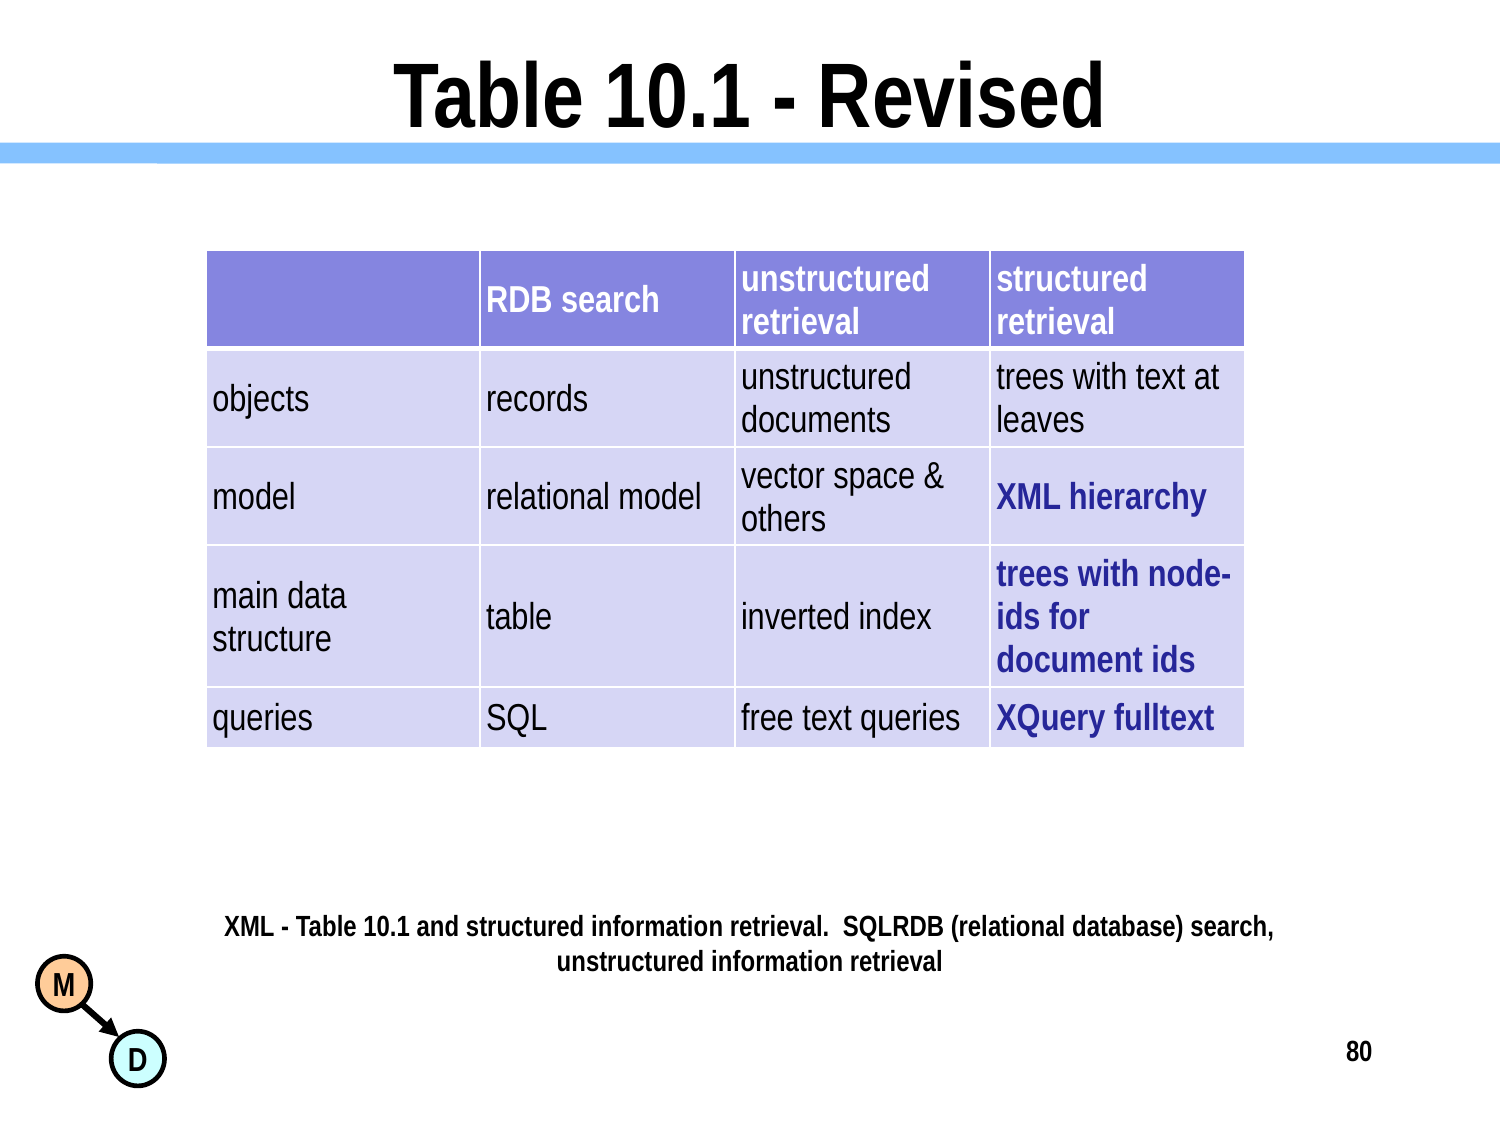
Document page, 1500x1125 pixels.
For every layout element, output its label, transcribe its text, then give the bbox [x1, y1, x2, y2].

table_cell table [481, 546, 734, 686]
table_cell model [207, 448, 479, 544]
title Table 10.1 - Revised [112, 18, 1388, 163]
table_header unstructured retrieval [736, 251, 989, 346]
table_cell trees with node-ids for document ids [991, 546, 1244, 686]
table_cell unstructured documents [736, 351, 989, 446]
table_cell SQL [481, 688, 734, 747]
table_cell relational model [481, 448, 734, 544]
table_cell vector space & others [736, 448, 989, 544]
table_cell free text queries [736, 688, 989, 747]
table_cell objects [207, 351, 479, 446]
table_cell queries [207, 688, 479, 747]
table_cell XML hierarchy [991, 448, 1244, 544]
table_cell main data structure [207, 546, 479, 686]
table_cell inverted index [736, 546, 989, 686]
slide_number 80 [1299, 1024, 1388, 1101]
table_cell records [481, 351, 734, 446]
text_box XML - Table 10.1 and structured information retrieval. SQLRDB (relational database) search, unstructured information retrieval [187, 899, 1313, 985]
table_cell XQuery fulltext [991, 688, 1244, 747]
table_header structured retrieval [991, 251, 1244, 346]
table_header RDB search [481, 251, 734, 346]
table_header [207, 251, 479, 346]
table_cell trees with text at leaves [991, 351, 1244, 446]
